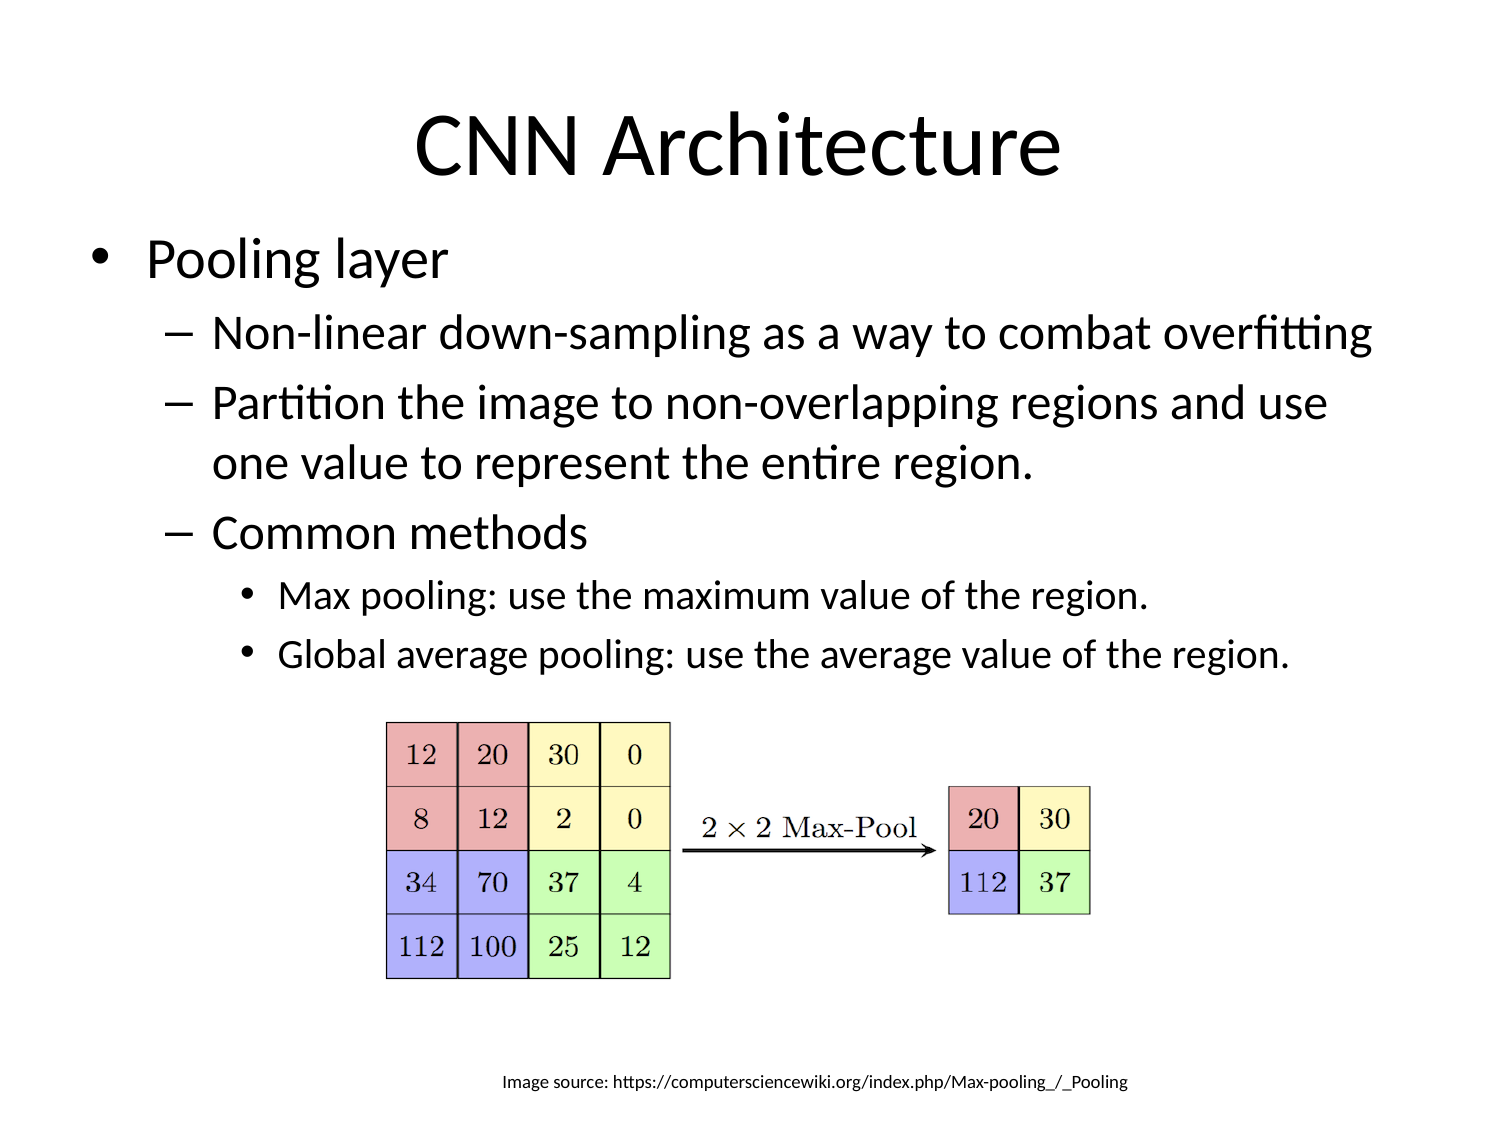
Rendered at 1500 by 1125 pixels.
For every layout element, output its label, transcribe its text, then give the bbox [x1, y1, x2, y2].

text_box Image source: https://computersciencewiki.org/index.php/Max-pooling_/_Pooling [487, 1062, 1175, 1100]
title CNN Architecture [75, 45, 1425, 212]
picture [374, 712, 1101, 989]
list Pooling layer Non-linear down-sampling as a way to combat overfitting Partition the image to non-overlapping regions and use one value to represent the entire region. Common methods Max pooling: use the maximum value of the region. Global average pooling: use the average value of the region. [75, 212, 1425, 955]
